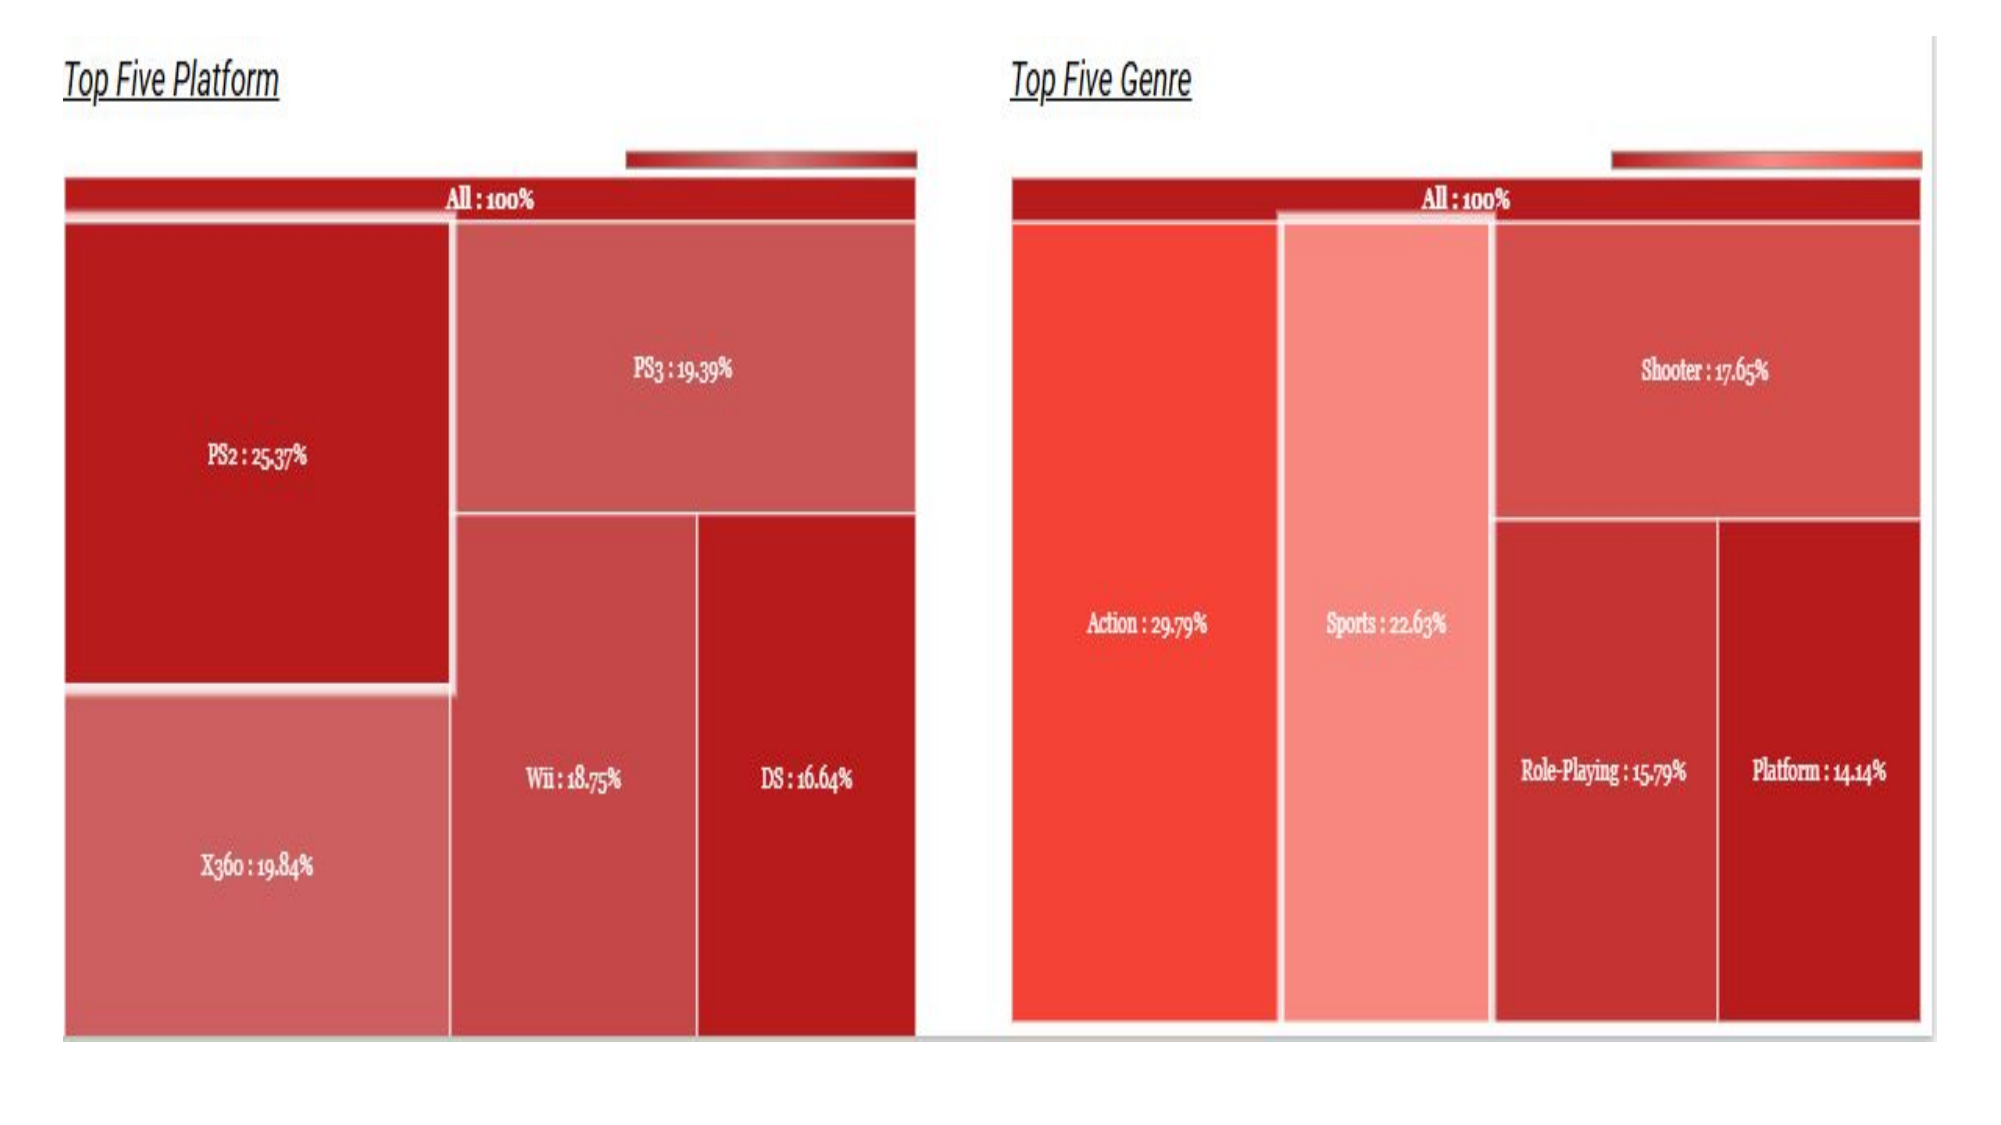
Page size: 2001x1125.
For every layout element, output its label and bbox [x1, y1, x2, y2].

picture [62, 36, 1937, 1043]
